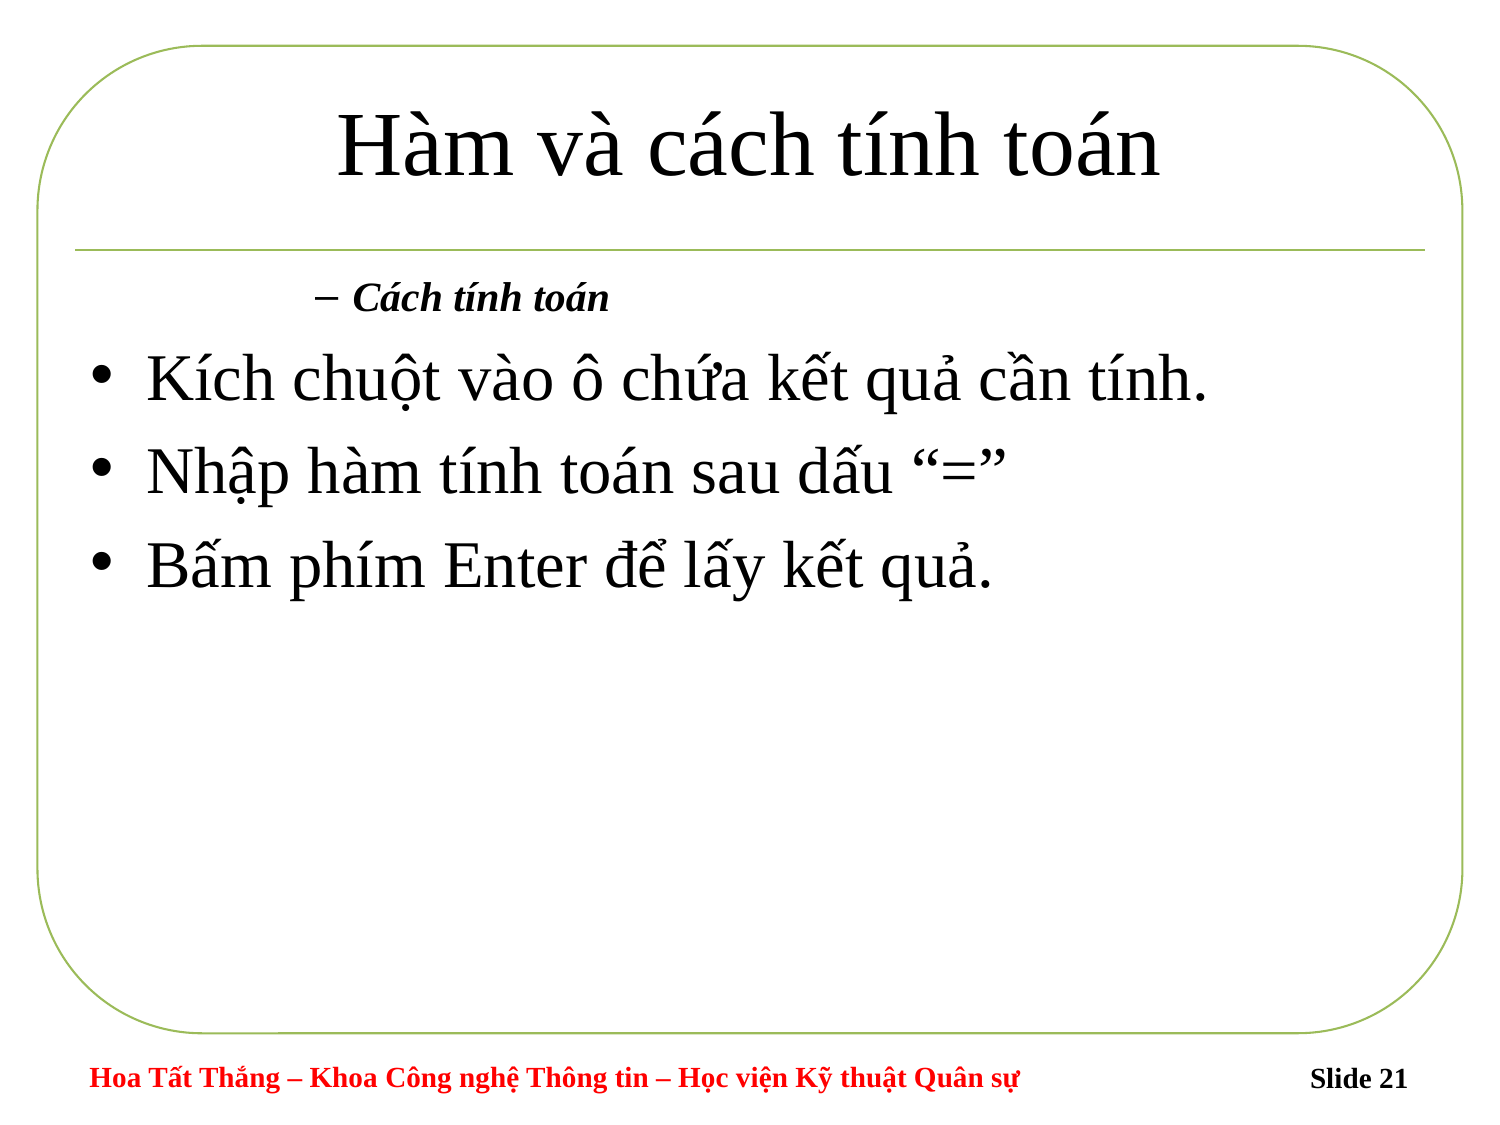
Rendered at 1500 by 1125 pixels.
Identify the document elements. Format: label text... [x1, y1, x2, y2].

list Cách tính toán Kích chuột vào ô chứa kết quả cần tính. Nhập hàm tính toán sau dấu “=” Bấm phím Enter để lấy kết quả. [75, 262, 1425, 1005]
title Hàm và cách tính toán [75, 45, 1425, 233]
